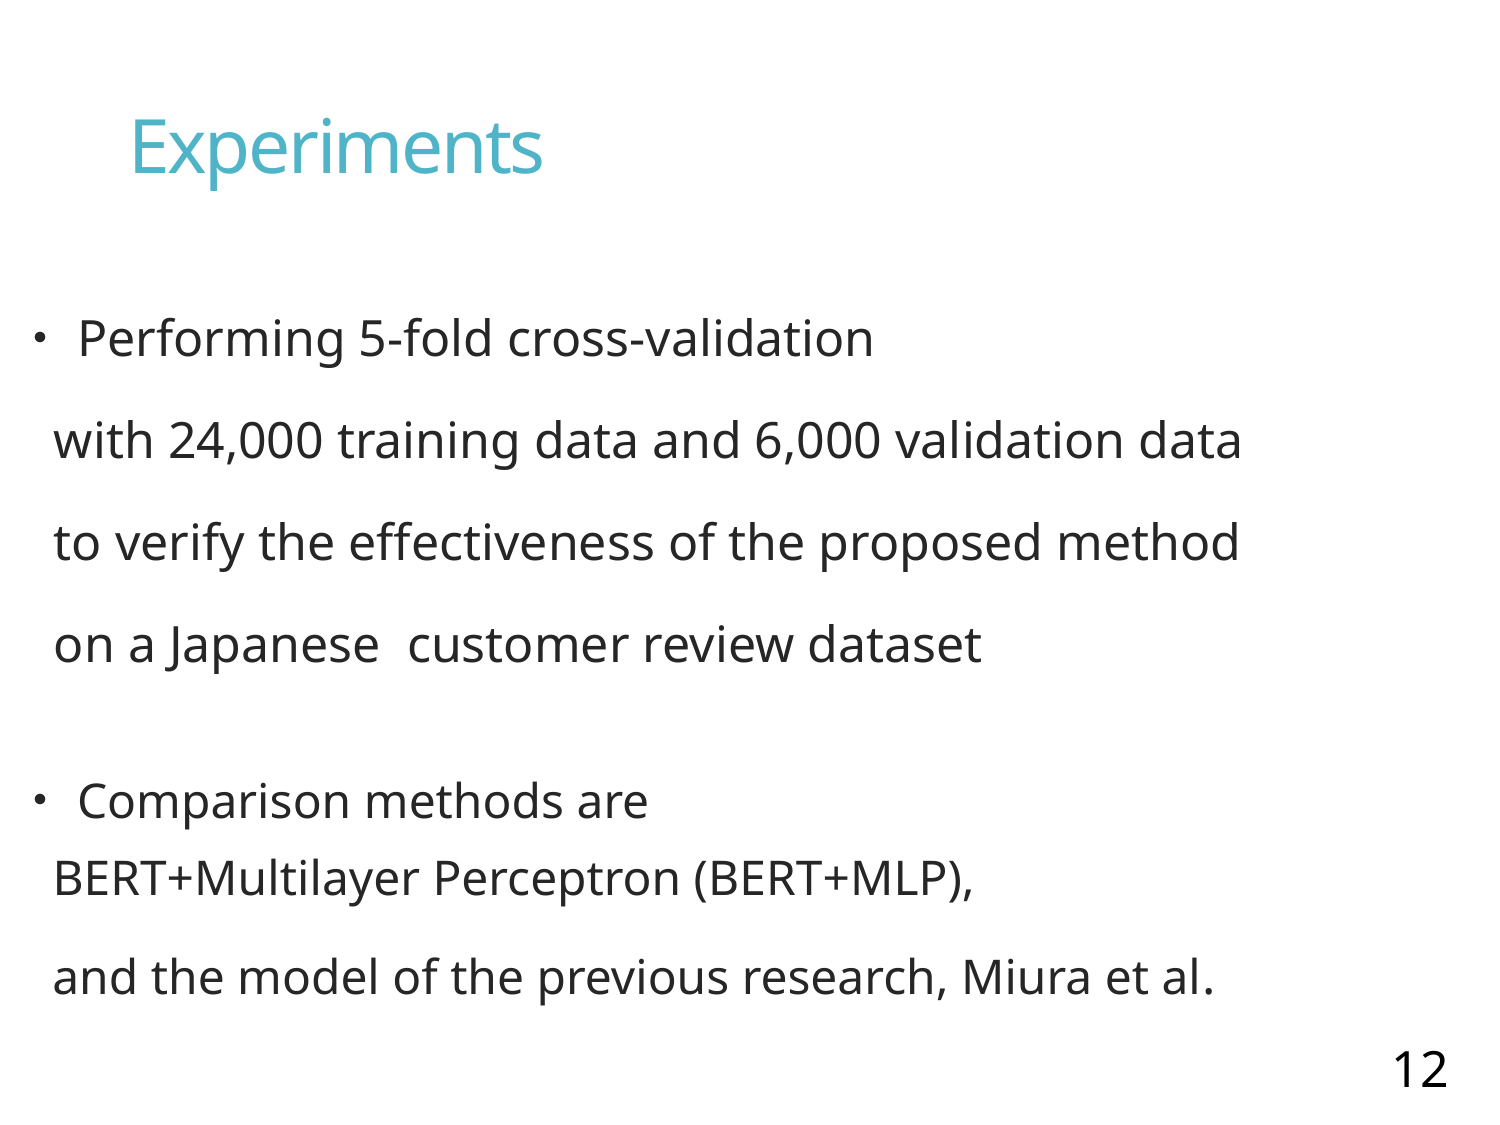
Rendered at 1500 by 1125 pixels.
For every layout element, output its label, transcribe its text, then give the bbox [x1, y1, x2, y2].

list ・Performing 5-fold cross-validation with 24,000 training data and 6,000 validation data to verify the effectiveness of the proposed method on a Japanese customer review dataset ・Comparison methods are BERT+Multilayer Perceptron (BERT+MLP), and the model of the previous research, Miura et al. [0, 308, 1500, 1078]
text_box 12 [1349, 1010, 1464, 1125]
title Experiments [113, 71, 1439, 228]
